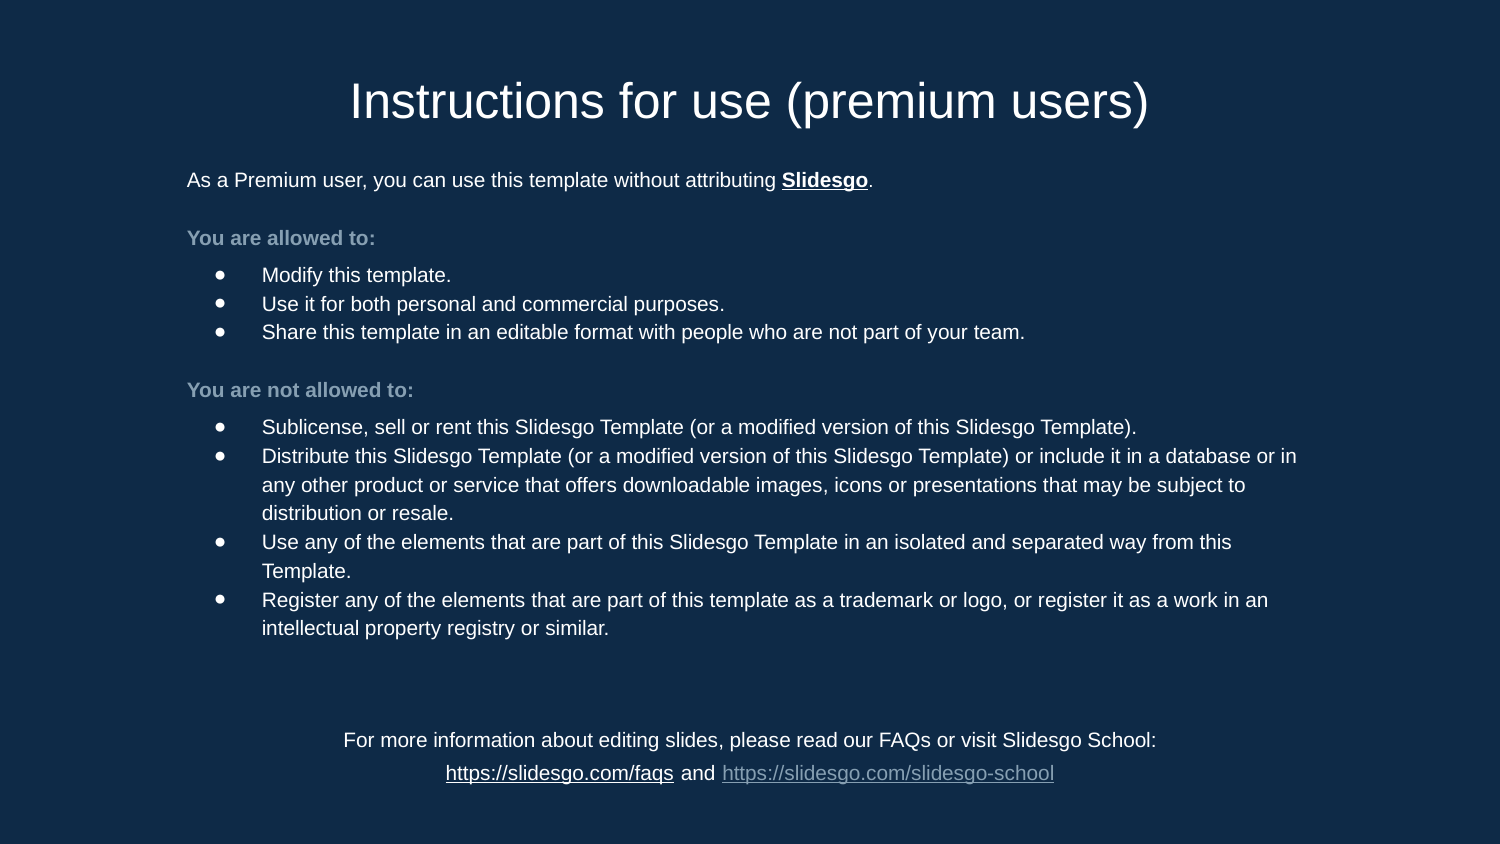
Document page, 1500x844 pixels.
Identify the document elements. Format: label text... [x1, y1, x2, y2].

text_box For more information about editing slides, please read our FAQs or visit Slidesgo School: https://slidesgo.com/faqs and https://slidesgo.com/slidesgo-school [171, 707, 1328, 780]
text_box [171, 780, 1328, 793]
text_box Instructions for use (premium users) [171, 53, 1328, 133]
text_box As a Premium user, you can use this template without attributing Slidesgo. You are allowed to: Modify this template. Use it for both personal and commercial purposes. Share this template in an editable format with people who are not part of your team. You are not allowed to: Sublicense, sell or rent this Slidesgo Template (or a modified version of this Slidesgo Template). Distribute this Slidesgo Template (or a modified version of this Slidesgo Template) or include it in a database or in any other product or service that offers downloadable images, icons or presentations that may be subject to distribution or resale. Use any of the elements that are part of this Slidesgo Template in an isolated and separated way from this Template. Register any of the elements that are part of this template as a trademark or logo, or register it as a work in an intellectual property registry or similar. [171, 148, 1328, 707]
